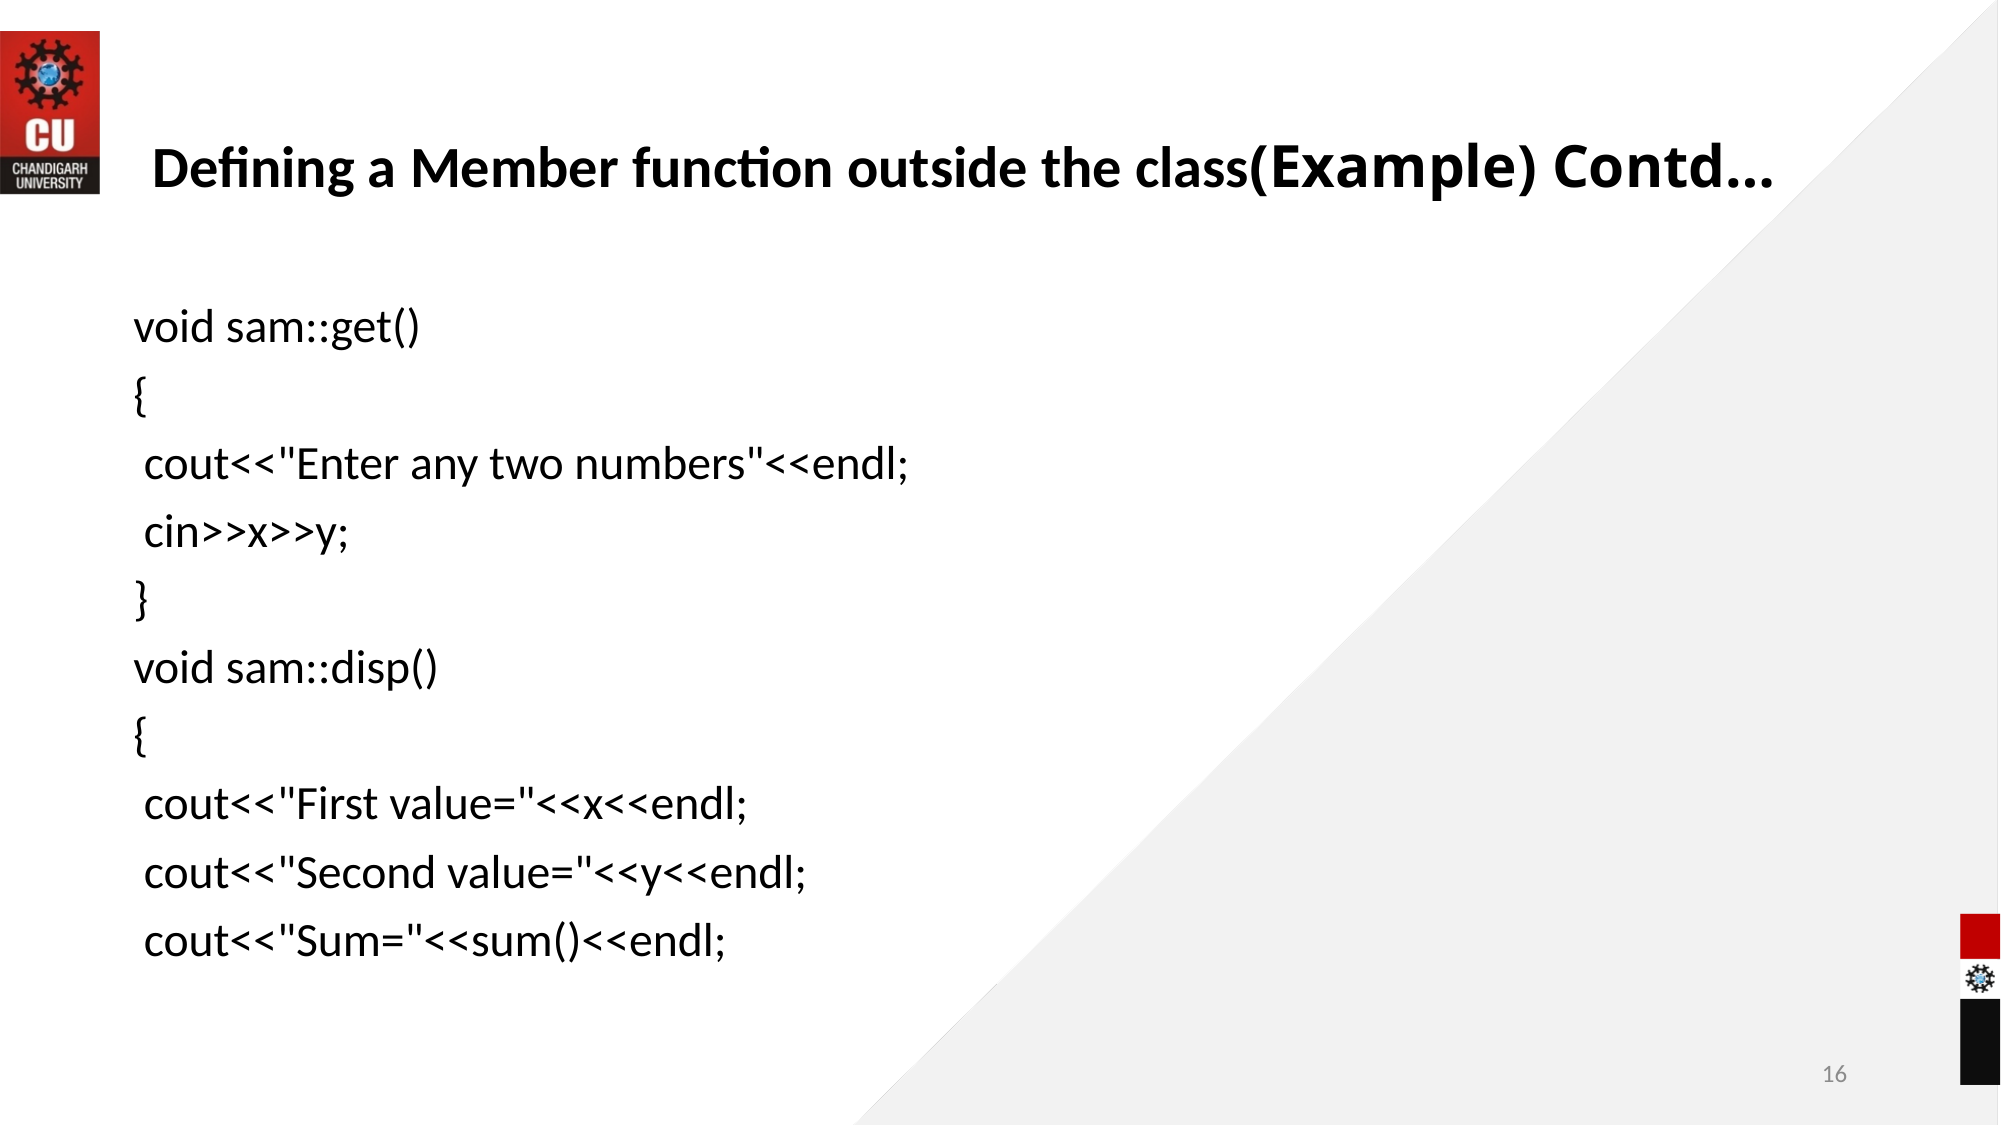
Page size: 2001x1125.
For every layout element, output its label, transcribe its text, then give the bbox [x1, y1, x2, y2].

list void sam::get() { cout<<"Enter any two numbers"<<endl; cin>>x>>y; } void sam::disp() { cout<<"First value="<<x<<endl; cout<<"Second value="<<y<<endl; cout<<"Sum="<<sum()<<endl; [118, 282, 1844, 996]
slide_number 16 [1412, 1042, 1863, 1103]
title Defining a Member function outside the class(Example) Contd… [137, 59, 1863, 278]
picture [0, 0, 2001, 1125]
